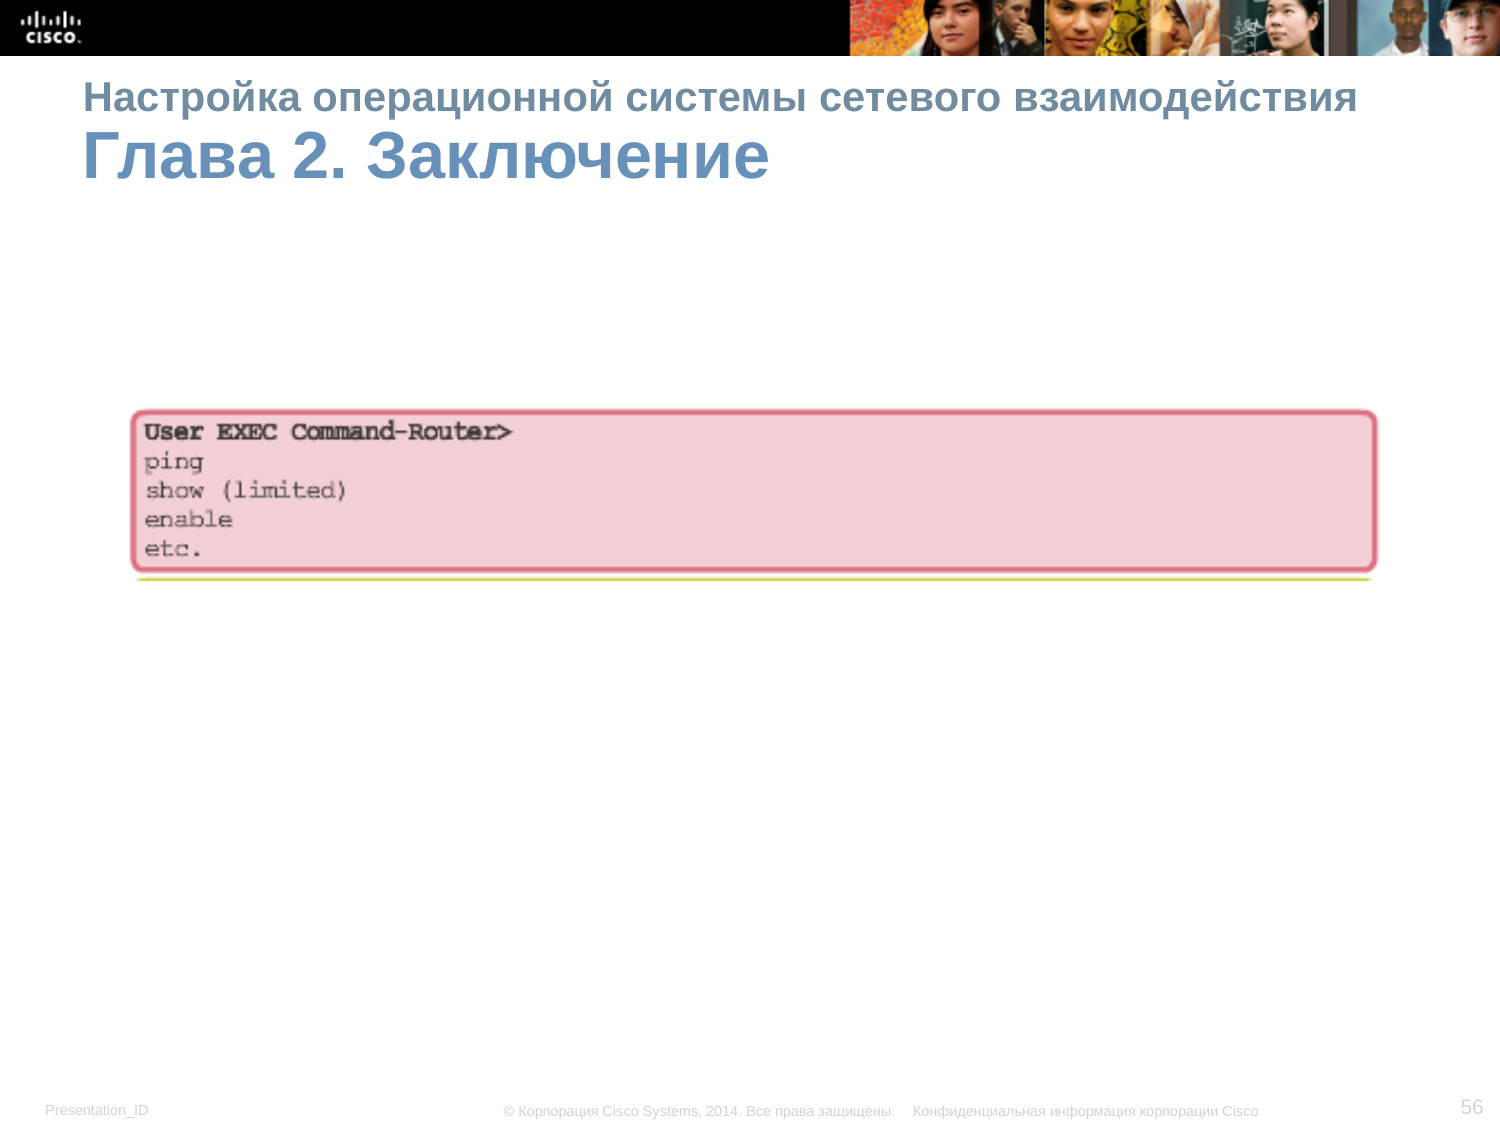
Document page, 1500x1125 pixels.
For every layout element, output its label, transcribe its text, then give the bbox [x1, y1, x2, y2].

picture [105, 391, 1386, 582]
picture [0, 0, 1500, 56]
title Настройка операционной системы сетевого взаимодействия Глава 2. Заключение [69, 62, 1406, 200]
